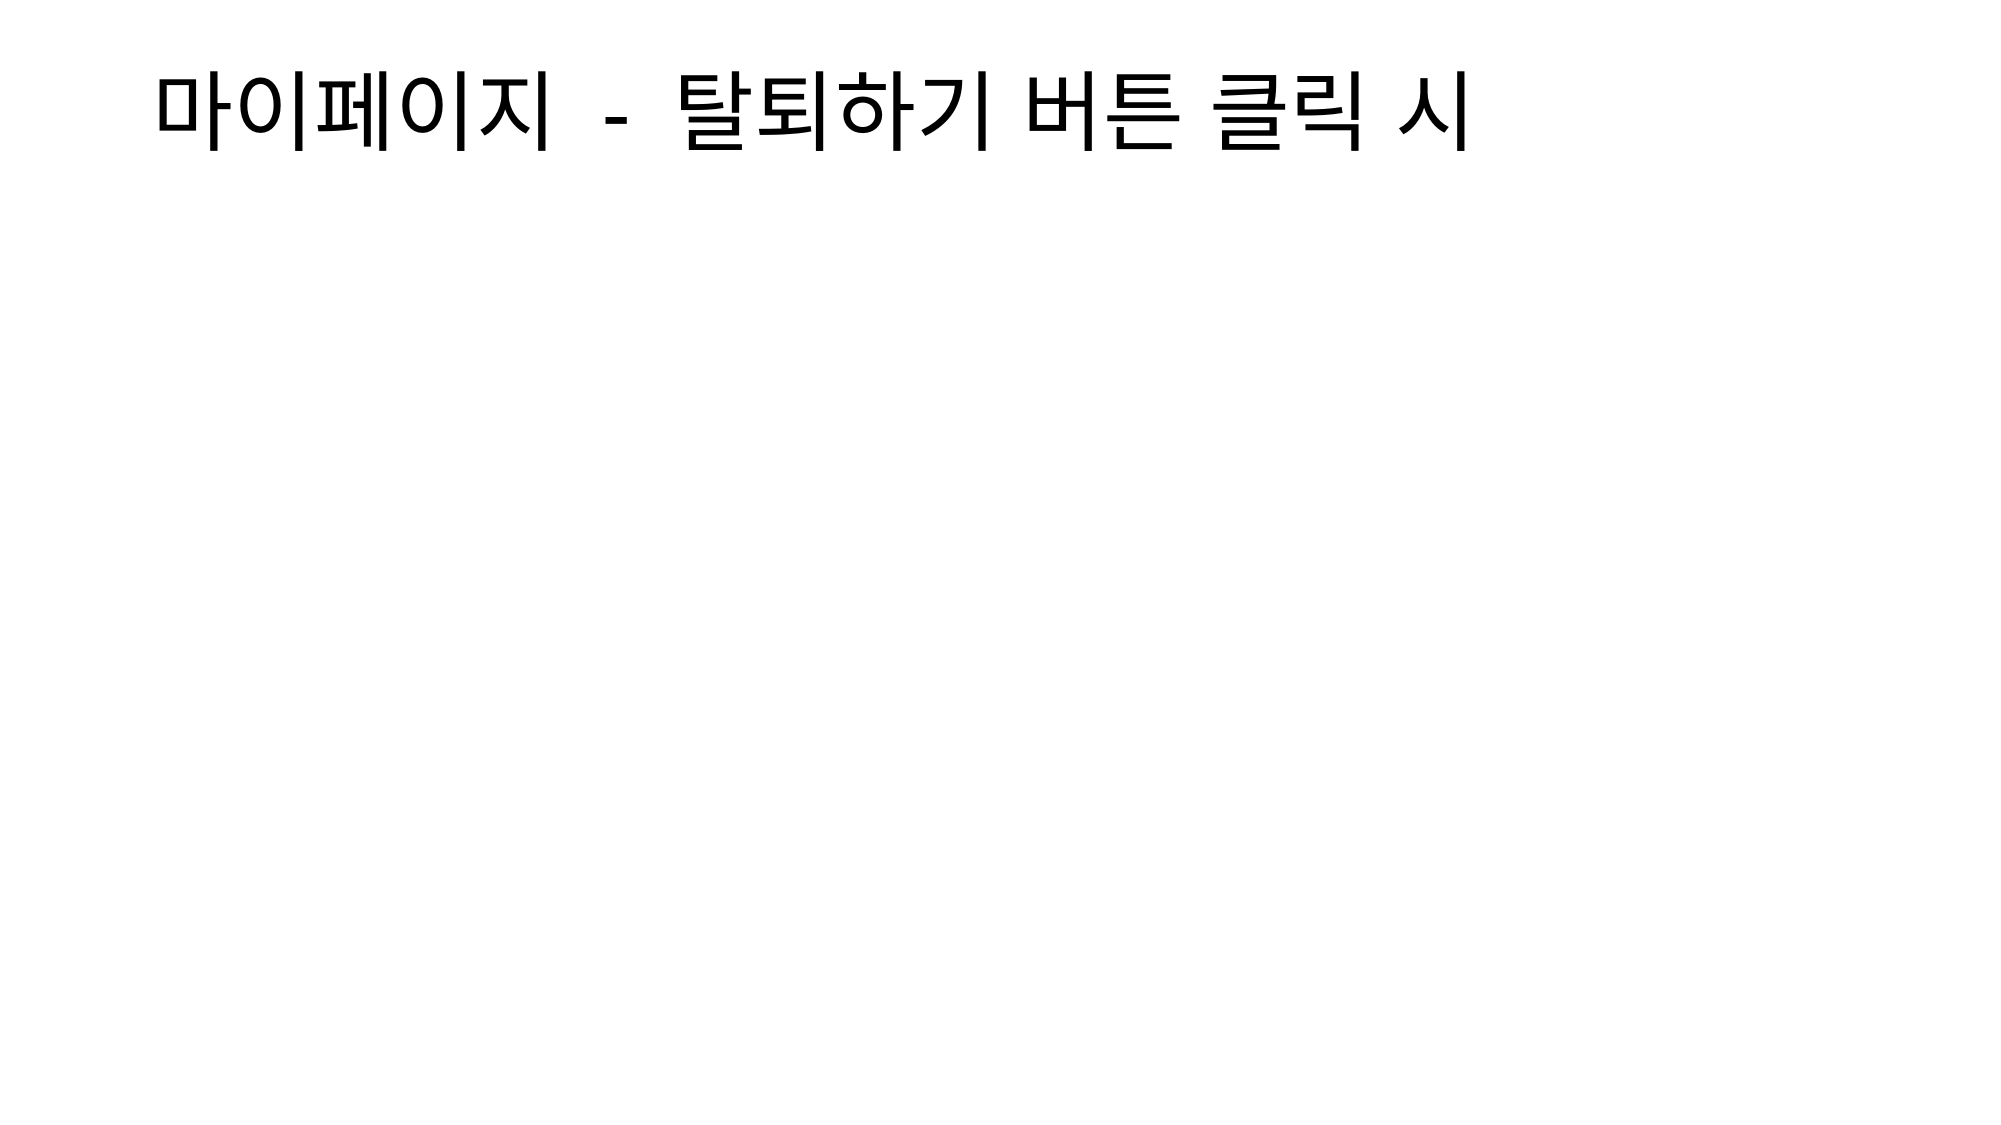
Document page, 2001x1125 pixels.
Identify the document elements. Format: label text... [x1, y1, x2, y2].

title 마이페이지 - 탈퇴하기 버튼 클릭 시 [137, 59, 1863, 278]
